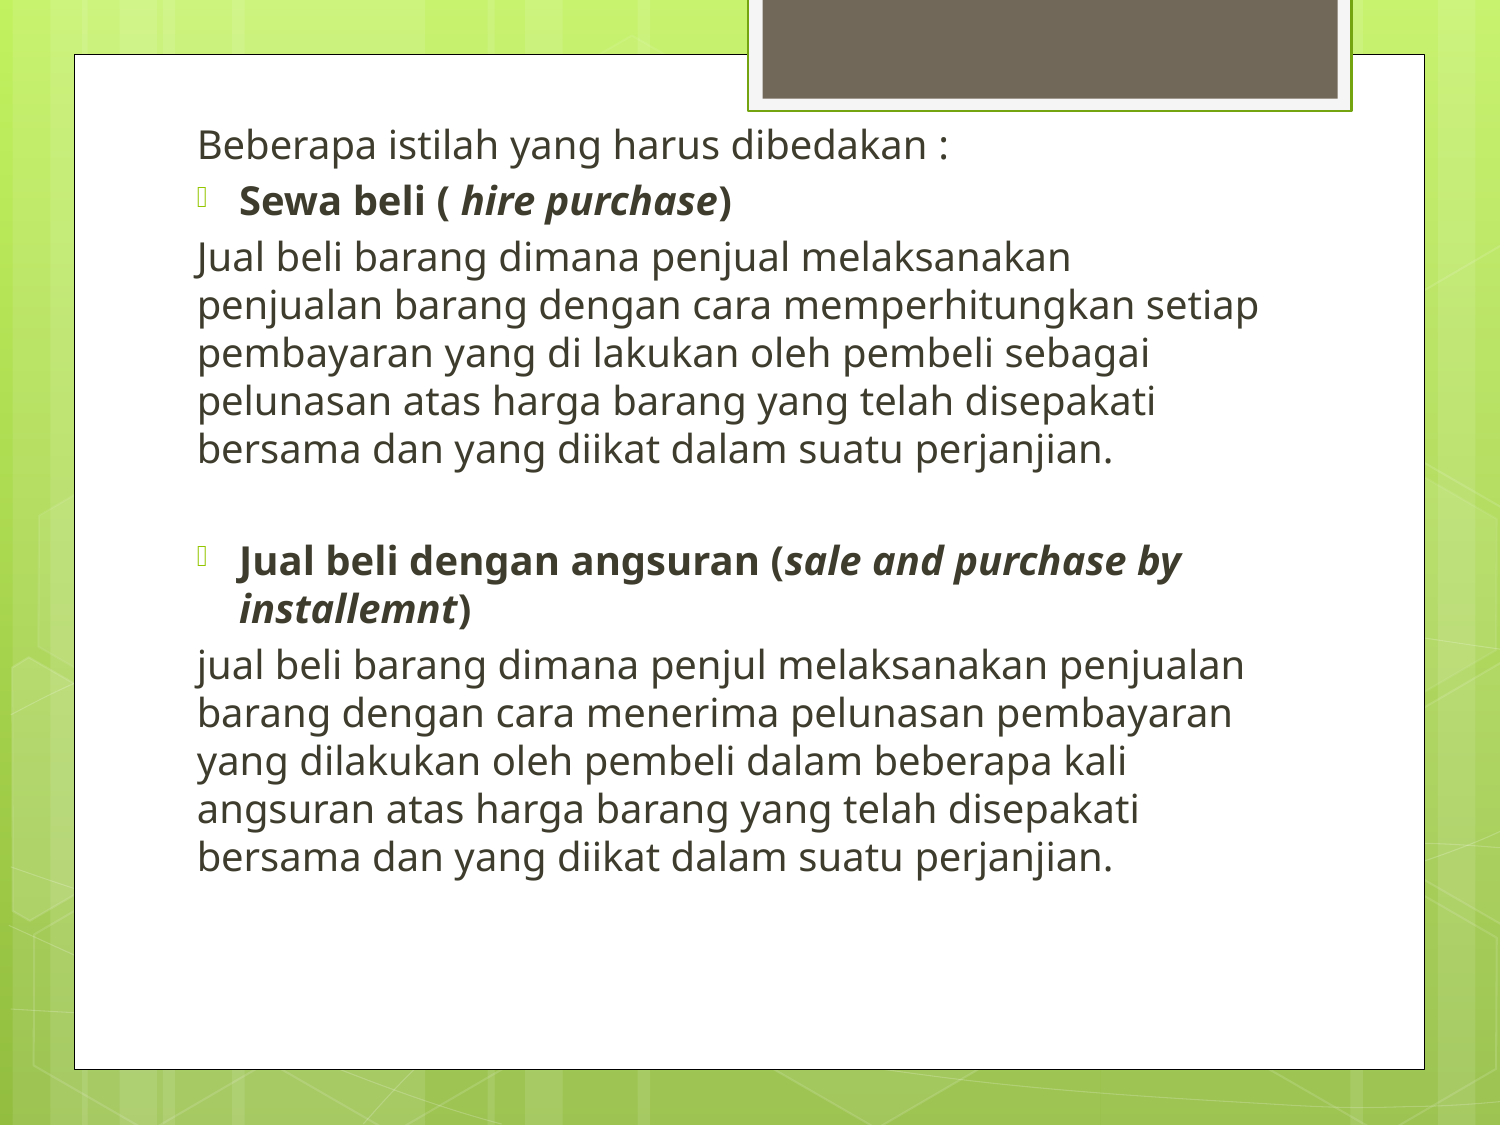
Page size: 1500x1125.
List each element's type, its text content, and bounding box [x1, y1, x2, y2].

list Beberapa istilah yang harus dibedakan : Sewa beli ( hire purchase) Jual beli barang dimana penjual melaksanakan penjualan barang dengan cara memperhitungkan setiap pembayaran yang di lakukan oleh pembeli sebagai pelunasan atas harga barang yang telah disepakati bersama dan yang diikat dalam suatu perjanjian. Jual beli dengan angsuran (sale and purchase by installemnt) jual beli barang dimana penjul melaksanakan penjualan barang dengan cara menerima pelunasan pembayaran yang dilakukan oleh pembeli dalam beberapa kali angsuran atas harga barang yang telah disepakati bersama dan yang diikat dalam suatu perjanjian. [171, 112, 1283, 957]
